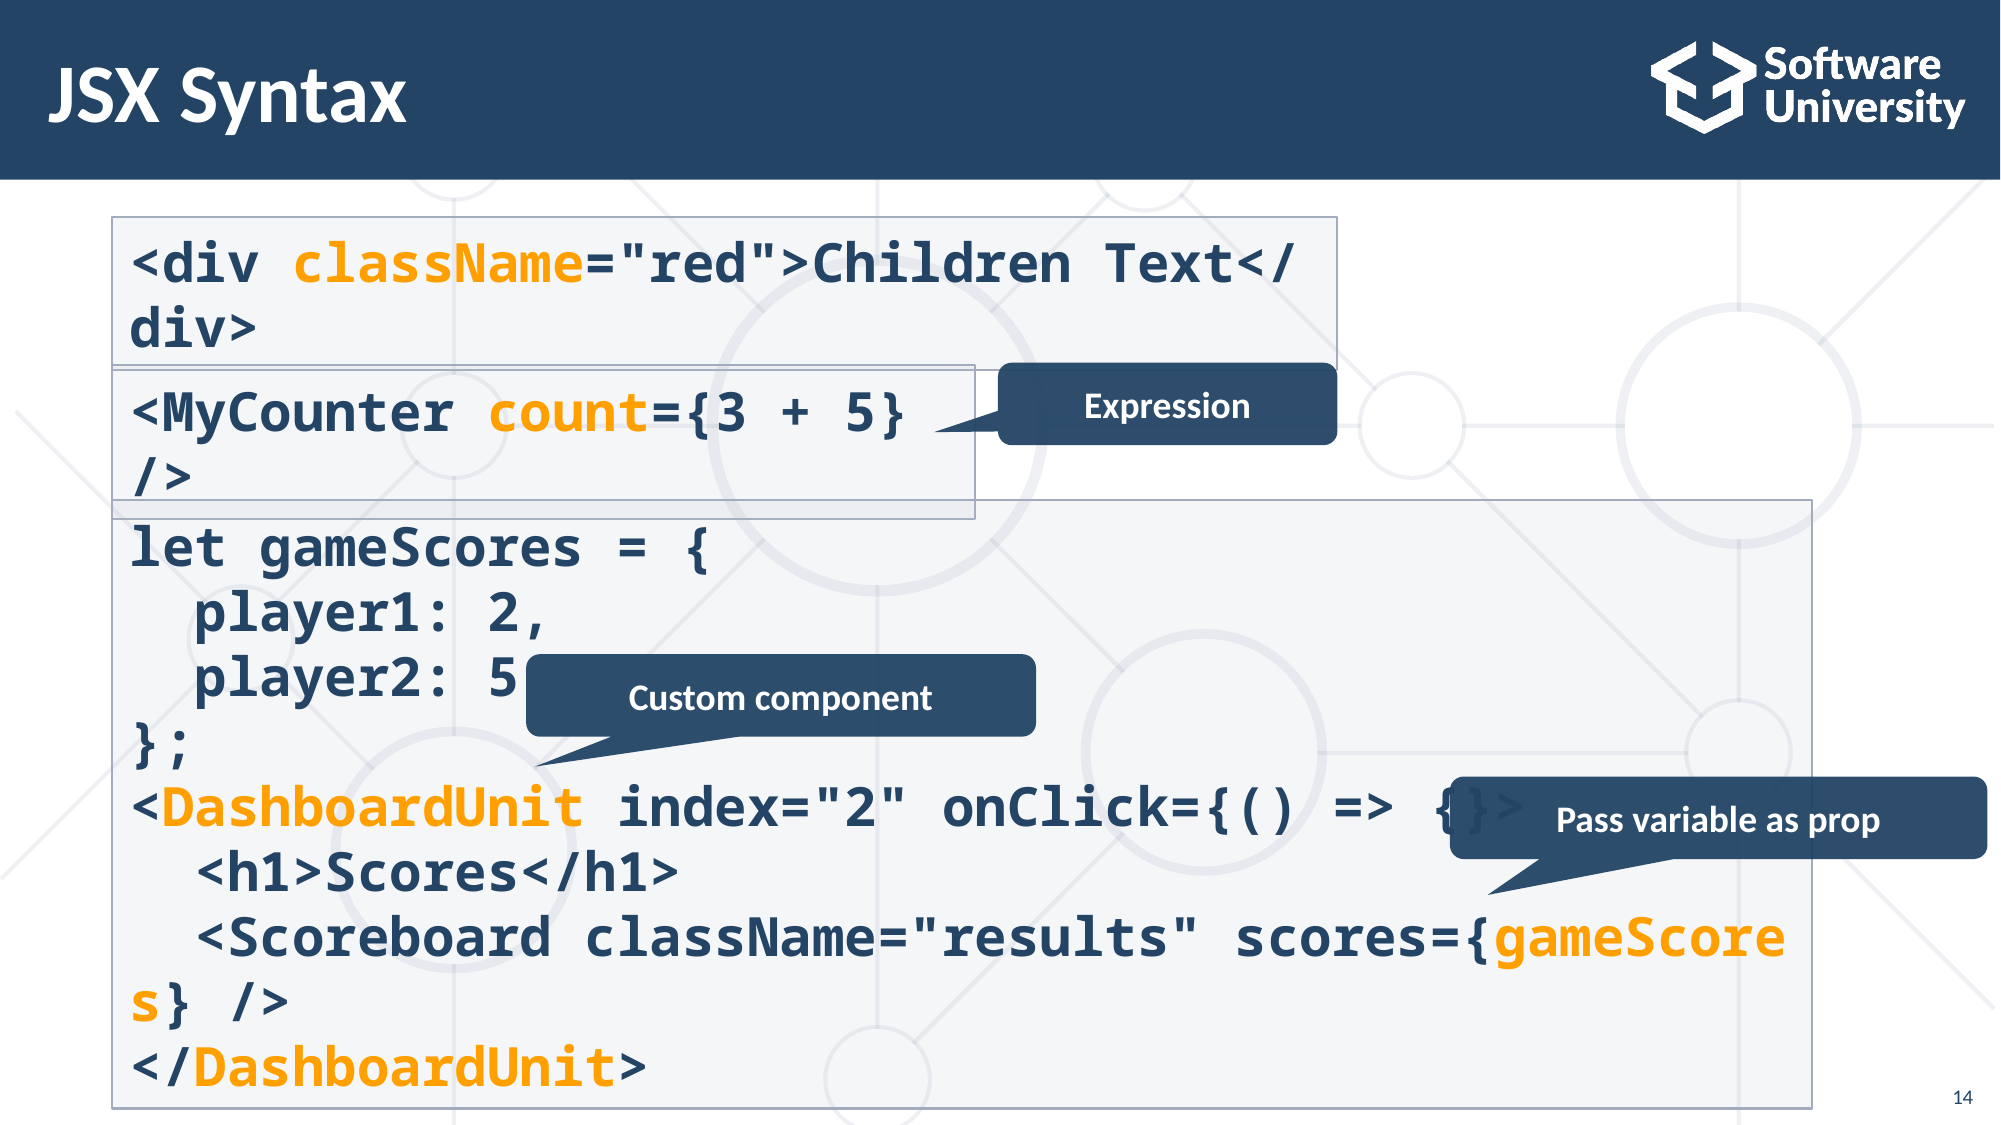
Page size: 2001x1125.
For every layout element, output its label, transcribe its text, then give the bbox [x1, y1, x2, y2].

text_box Pass variable as prop [1447, 774, 1990, 898]
text_box let gameScores = { player1: 2, player2: 5 }; <DashboardUnit index="2" onClick={() => {}> <h1>Scores</h1> <Scoreboard className="results" scores={gameScores} /> </DashboardUnit> [112, 500, 1813, 1109]
slide_number 14 [1927, 1067, 1989, 1117]
picture [1651, 41, 1966, 134]
text_box <div className="red">Children Text</div> [112, 216, 1338, 371]
text_box Expression [931, 360, 1340, 448]
text_box <MyCounter count={3 + 5} /> [112, 365, 975, 500]
title JSX Syntax [31, 16, 1625, 162]
text_box Custom component [524, 652, 1039, 769]
